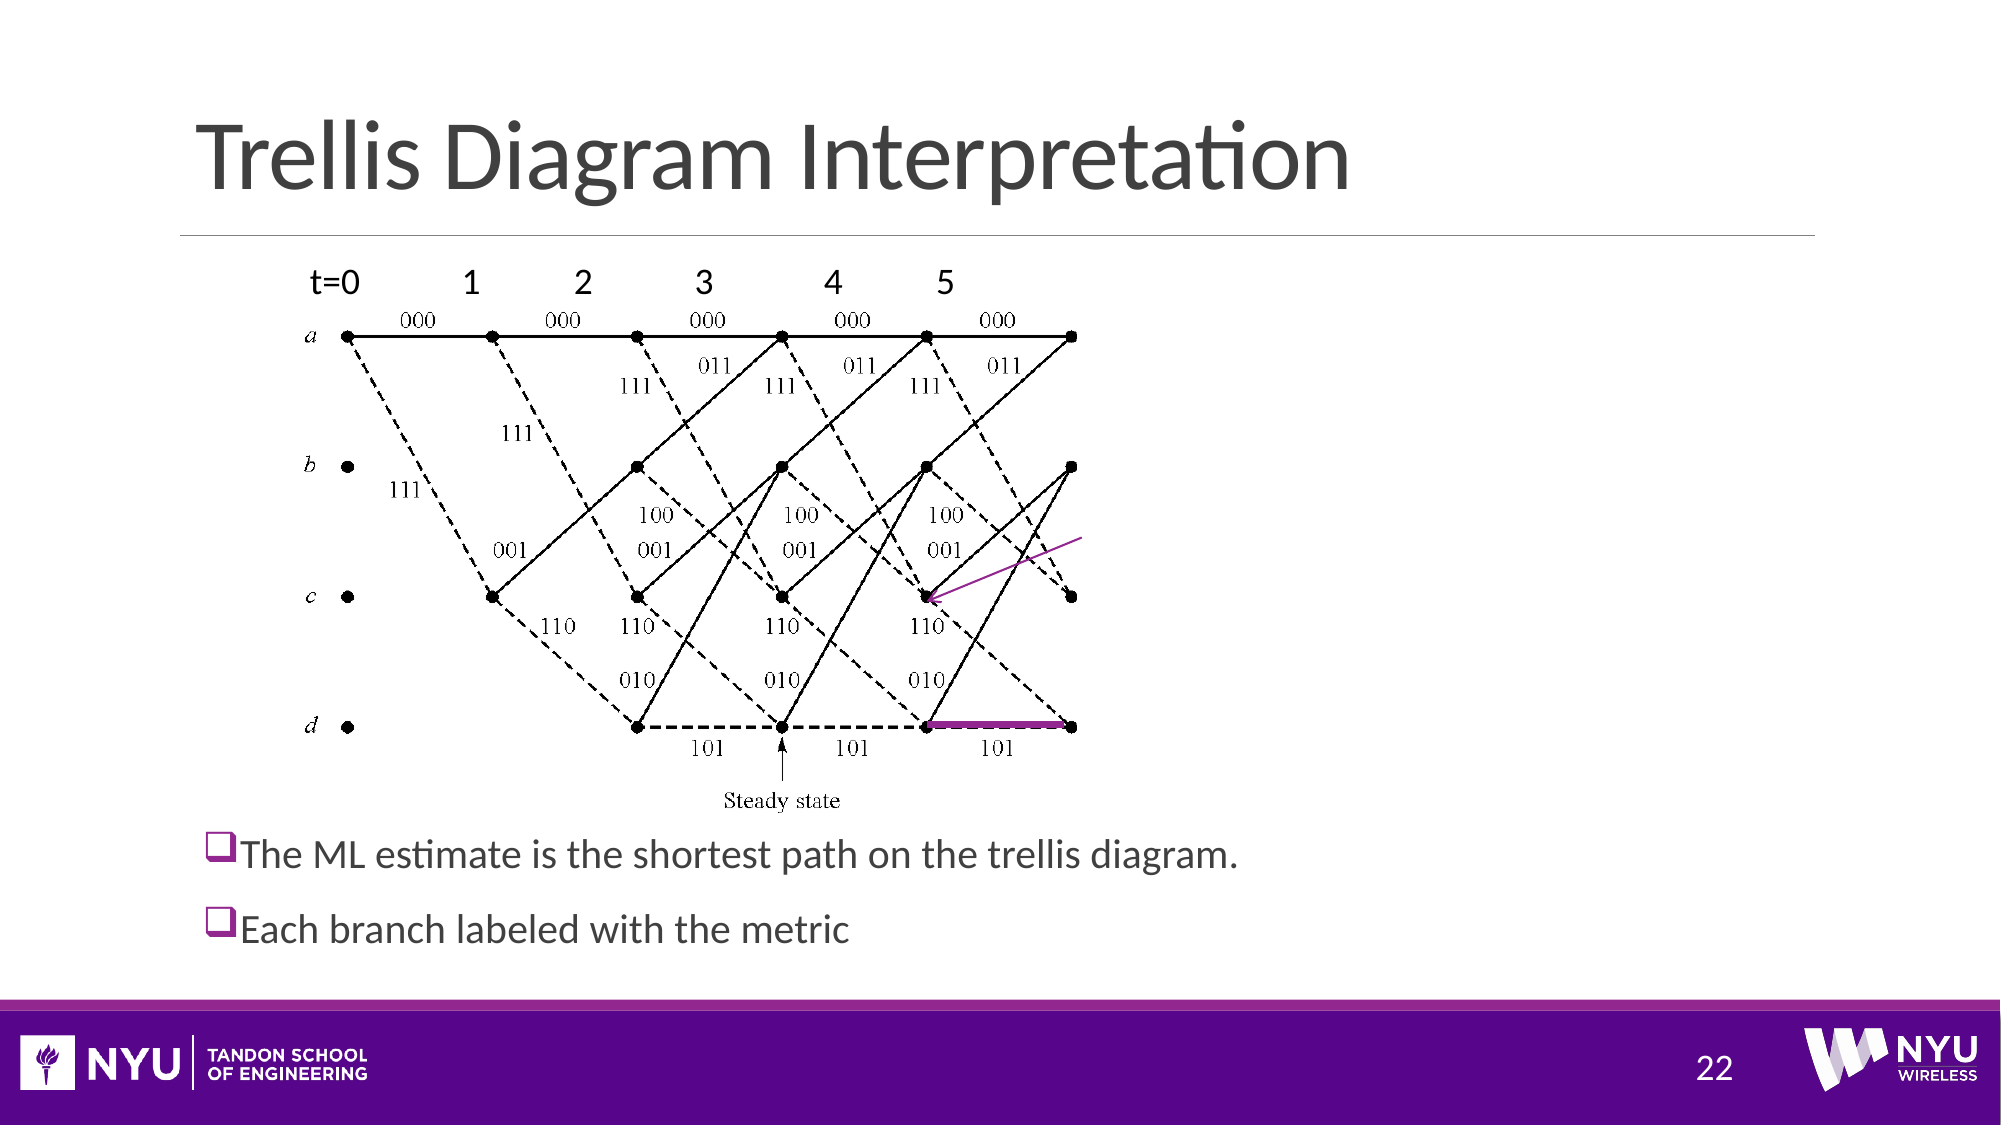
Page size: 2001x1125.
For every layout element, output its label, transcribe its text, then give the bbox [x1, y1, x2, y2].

text_box t=0 1 2 3 4 5 [295, 249, 972, 310]
picture [303, 311, 1077, 814]
list The ML estimate is the shortest path on the trellis diagram. Each branch labeled with the metric [202, 825, 1478, 1038]
title Trellis Diagram Interpretation [180, 47, 1830, 218]
slide_number 22 [1533, 1035, 1749, 1096]
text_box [926, 537, 1083, 602]
